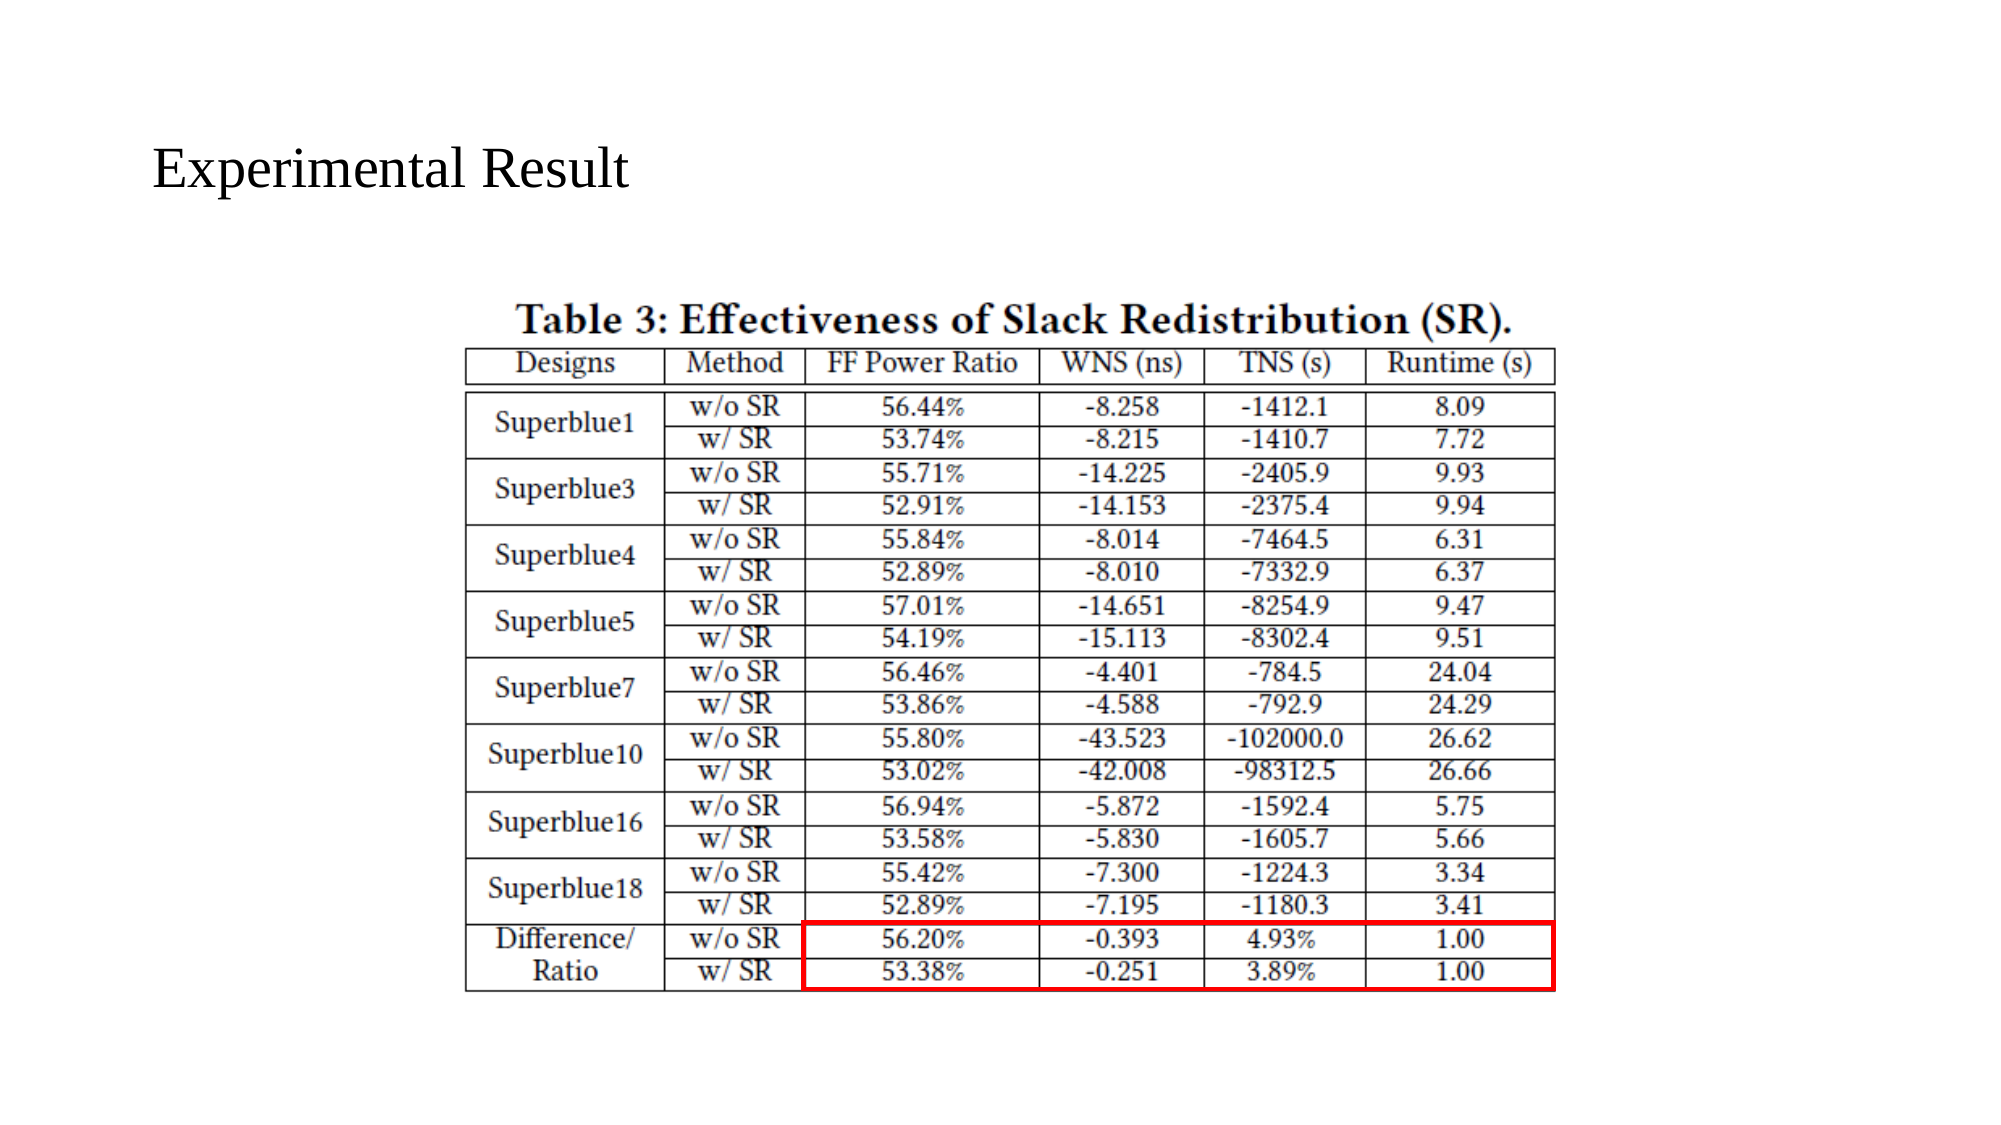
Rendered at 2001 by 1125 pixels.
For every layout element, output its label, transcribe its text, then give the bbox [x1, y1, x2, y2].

title Experimental Result [137, 59, 1863, 278]
picture [445, 276, 1620, 1039]
